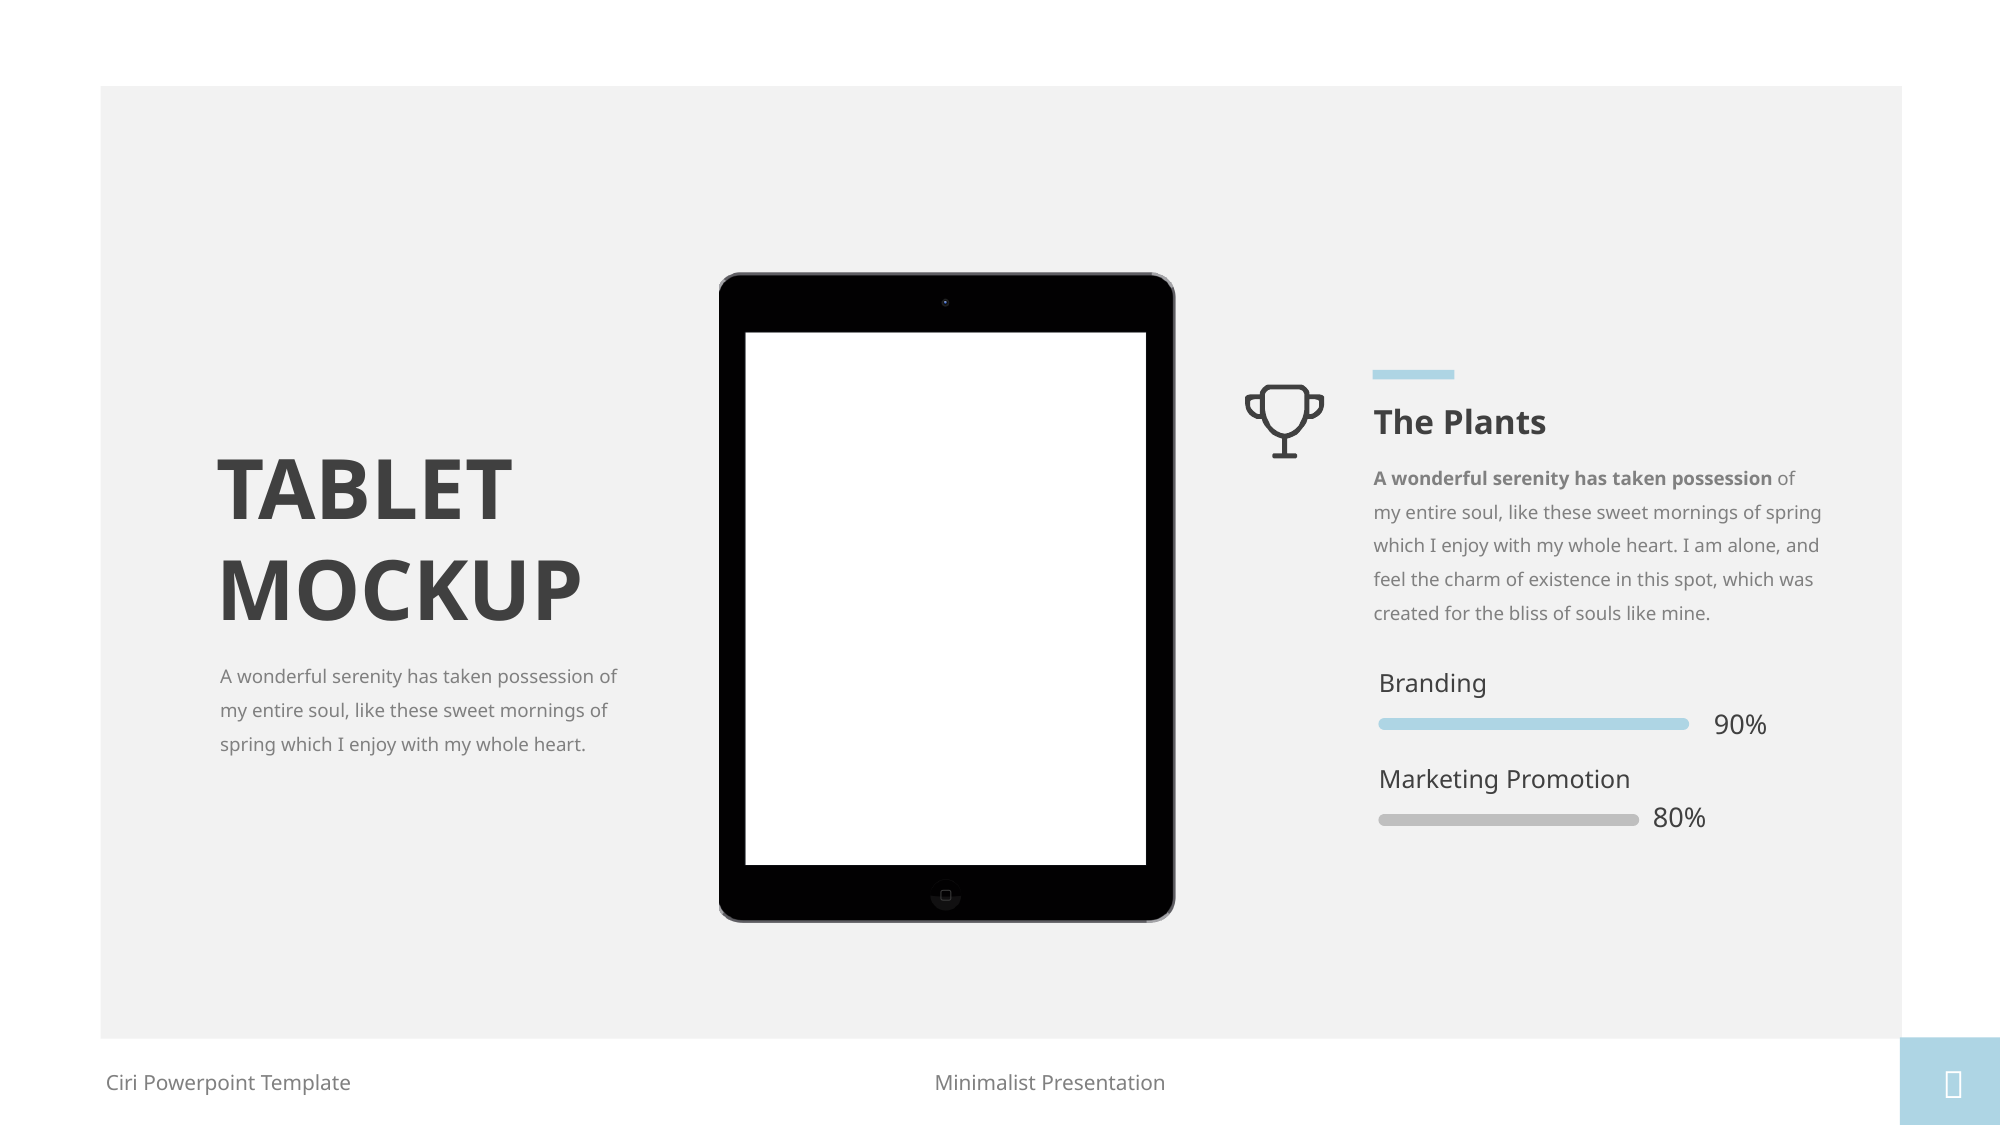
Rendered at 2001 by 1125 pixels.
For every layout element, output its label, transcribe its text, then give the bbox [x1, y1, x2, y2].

text_box Marketing Promotion [1358, 753, 1764, 804]
text_box [1245, 384, 1325, 459]
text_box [90, 1037, 2000, 1125]
text_box A wonderful serenity has taken possession of my entire soul, like these sweet mornings of spring which I enjoy with my whole heart. I am alone, and feel the charm of existence in this spot, which was created for the bliss of souls like mine. [1358, 448, 1841, 632]
text_box The Plants [1358, 393, 1694, 448]
picture [719, 258, 1176, 923]
text_box 80% [1632, 790, 1767, 843]
text_box 90% [1693, 697, 1828, 750]
text_box Branding [1358, 657, 1764, 708]
text_box TABLET MOCKUP [201, 429, 650, 644]
text_box A wonderful serenity has taken possession of my entire soul, like these sweet mornings of spring which I enjoy with my whole heart. [205, 646, 645, 763]
text_box [1372, 369, 1455, 380]
